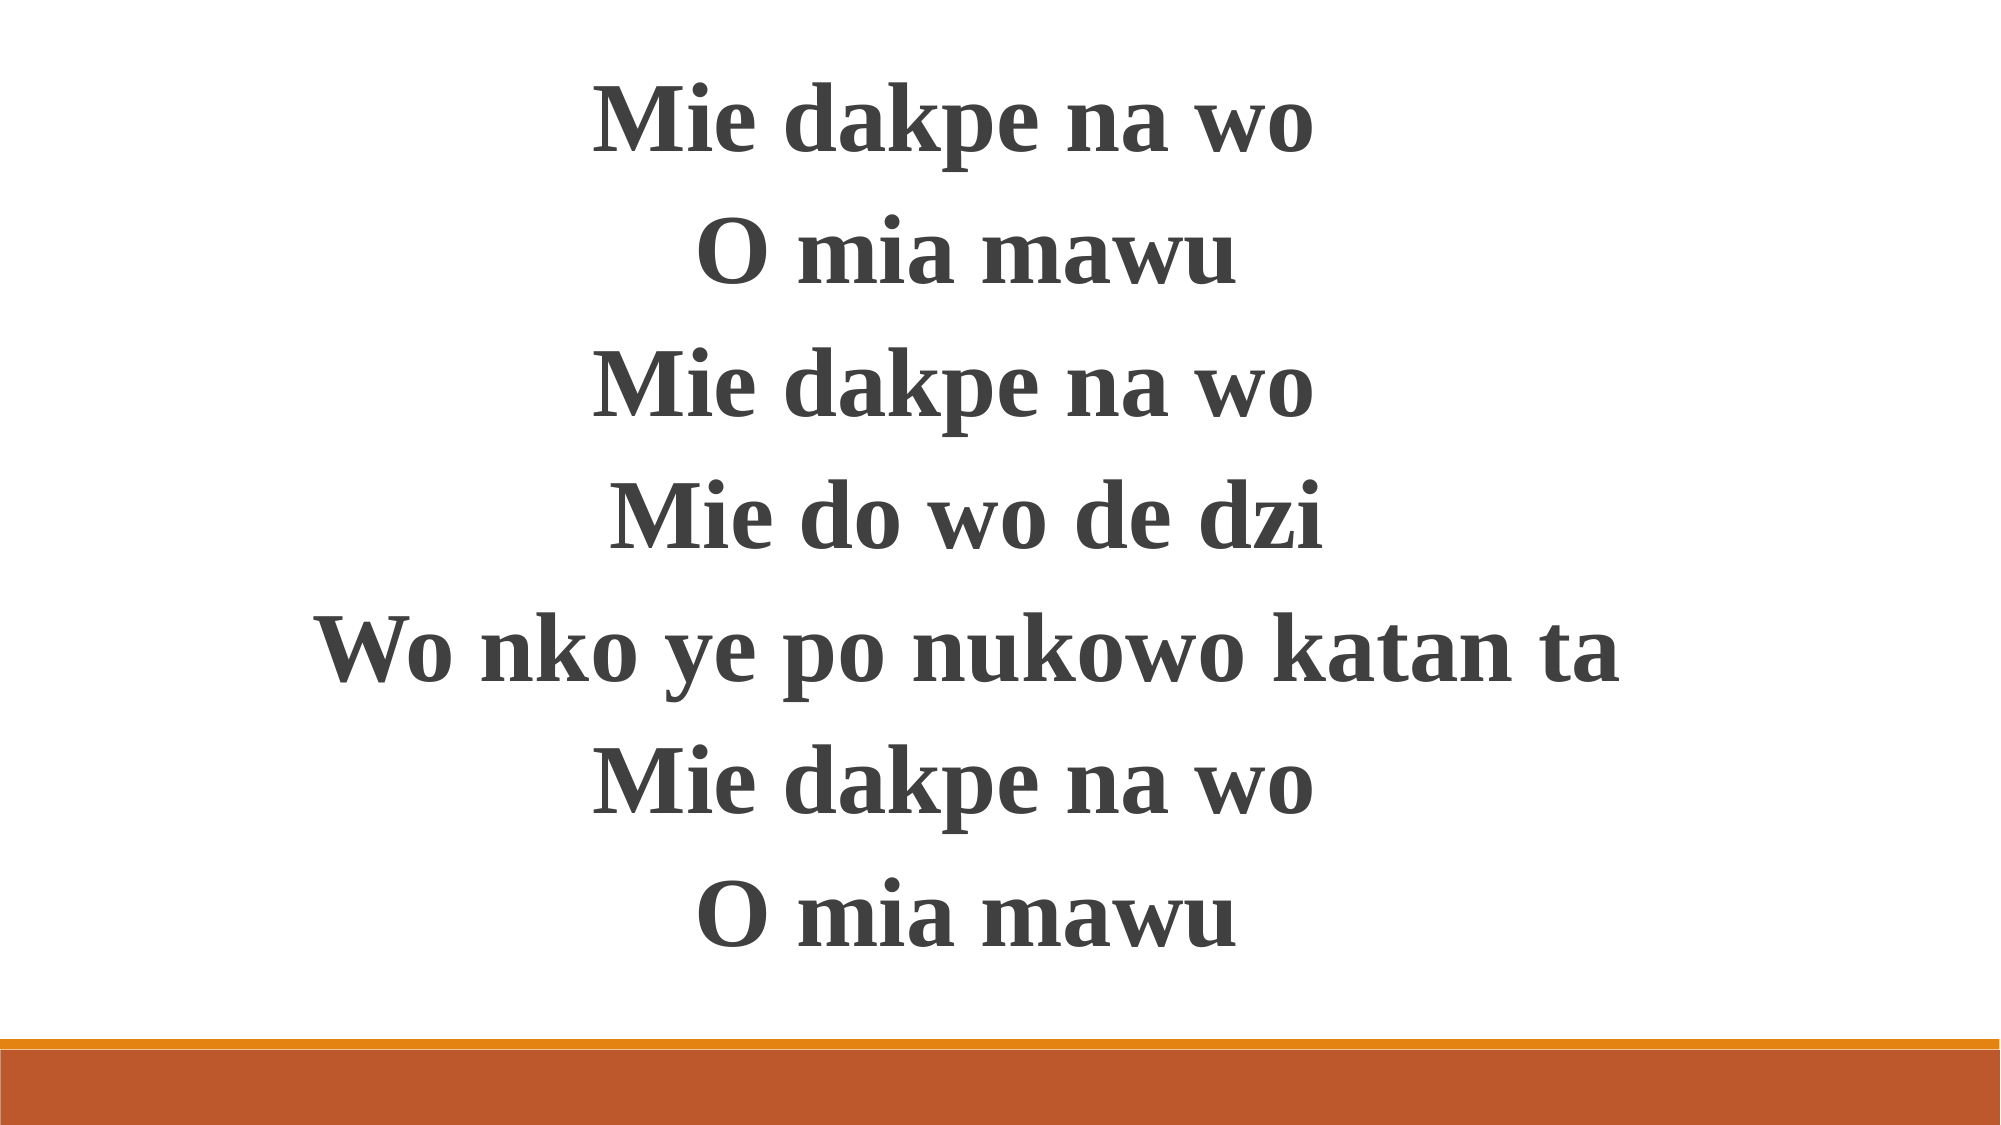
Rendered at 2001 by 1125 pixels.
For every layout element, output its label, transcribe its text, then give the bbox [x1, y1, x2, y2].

list Mie dakpe na wo O mia mawu Mie dakpe na wo Mie do wo de dzi Wo nko ye po nukowo katan ta Mie dakpe na wo O mia mawu [62, 58, 1871, 980]
